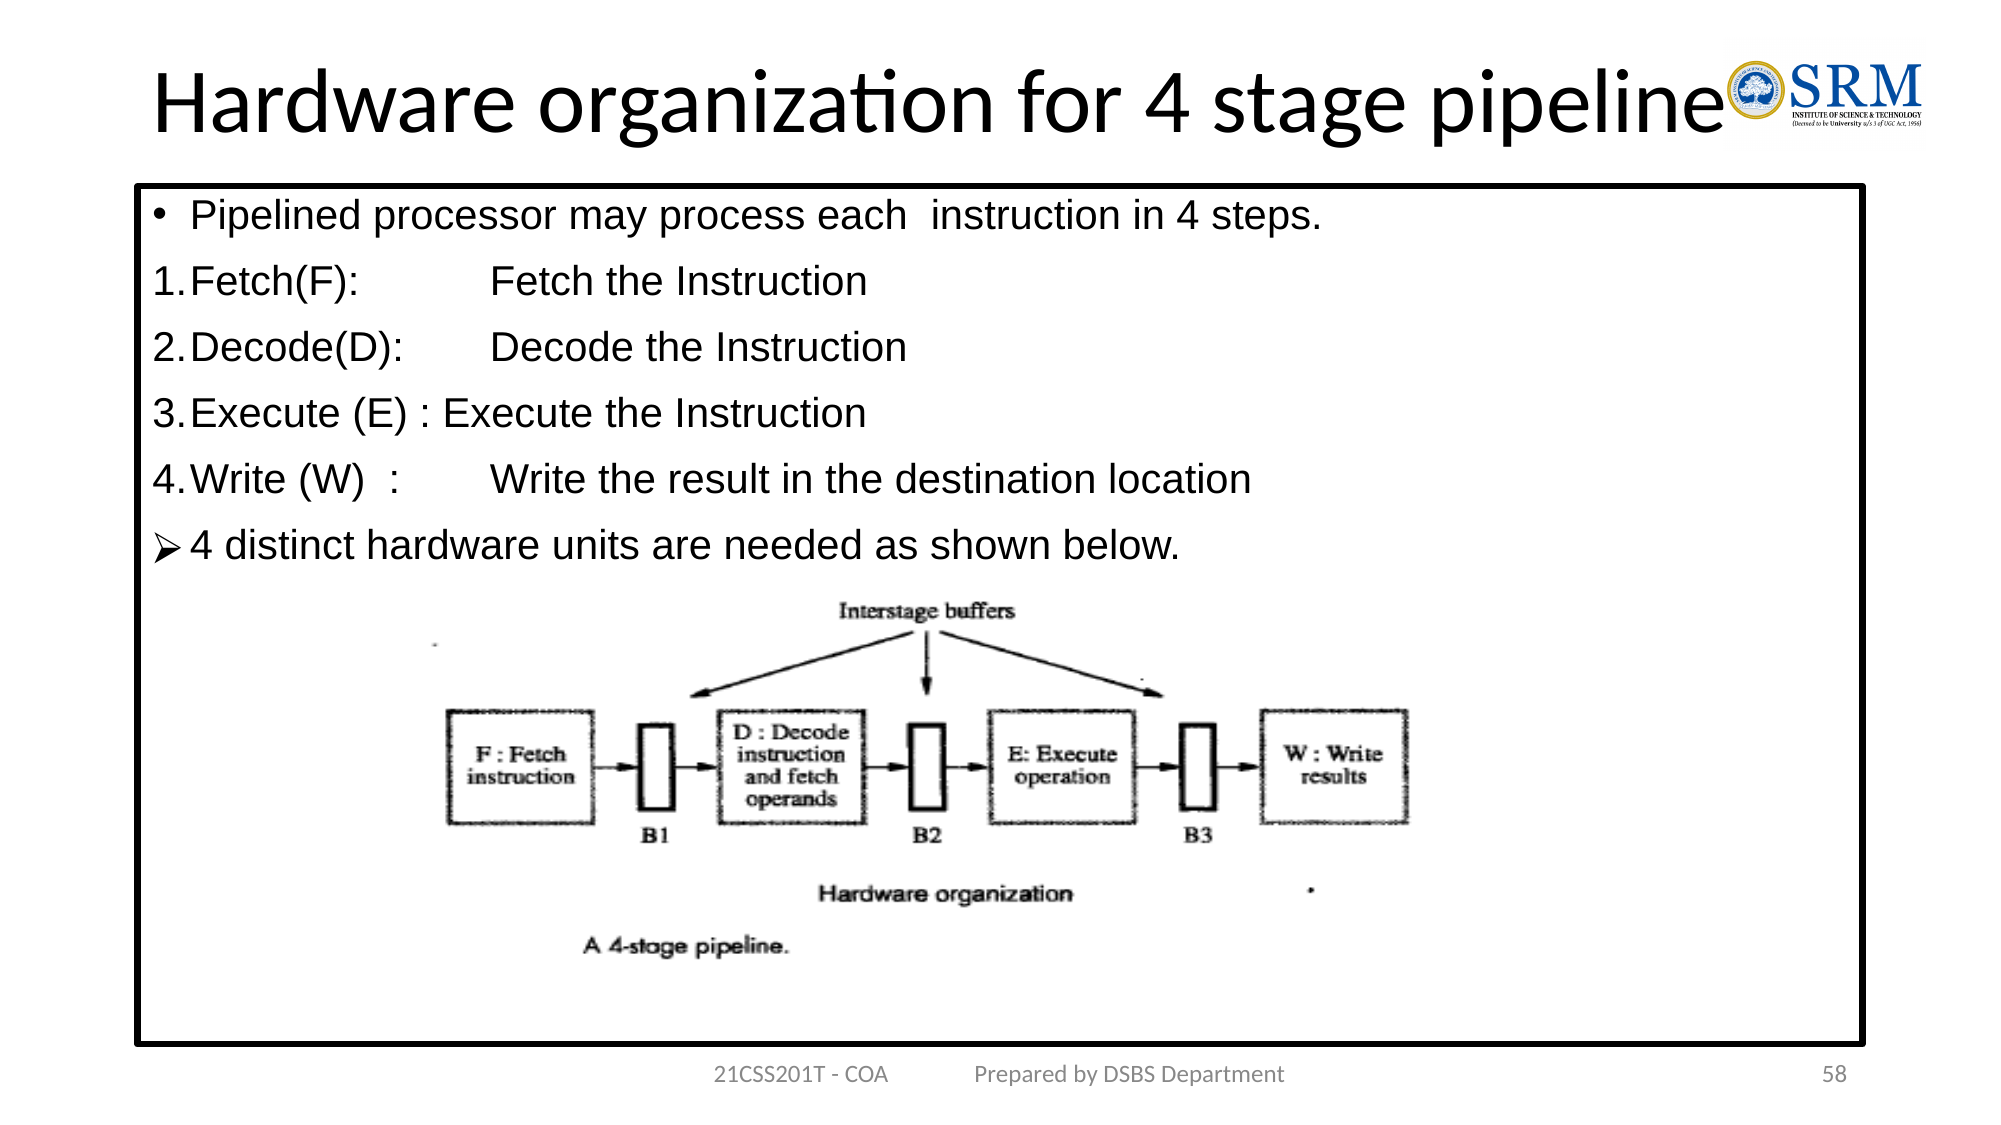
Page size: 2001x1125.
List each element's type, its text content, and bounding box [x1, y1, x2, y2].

picture [1723, 37, 1926, 151]
title Hardware organization for 4 stage pipeline [137, 50, 1863, 156]
footer 21CSS201T - COA Prepared by DSBS Department [662, 1042, 1338, 1103]
picture [399, 570, 1540, 980]
list Pipelined processor may process each instruction in 4 steps. Fetch(F): Fetch the Instruction Decode(D): Decode the Instruction Execute (E) : Execute the Instruction Write (W) : Write the result in the destination location 4 distinct hardware units are needed as shown below. [137, 186, 1863, 1045]
slide_number 58 [1412, 1042, 1863, 1103]
